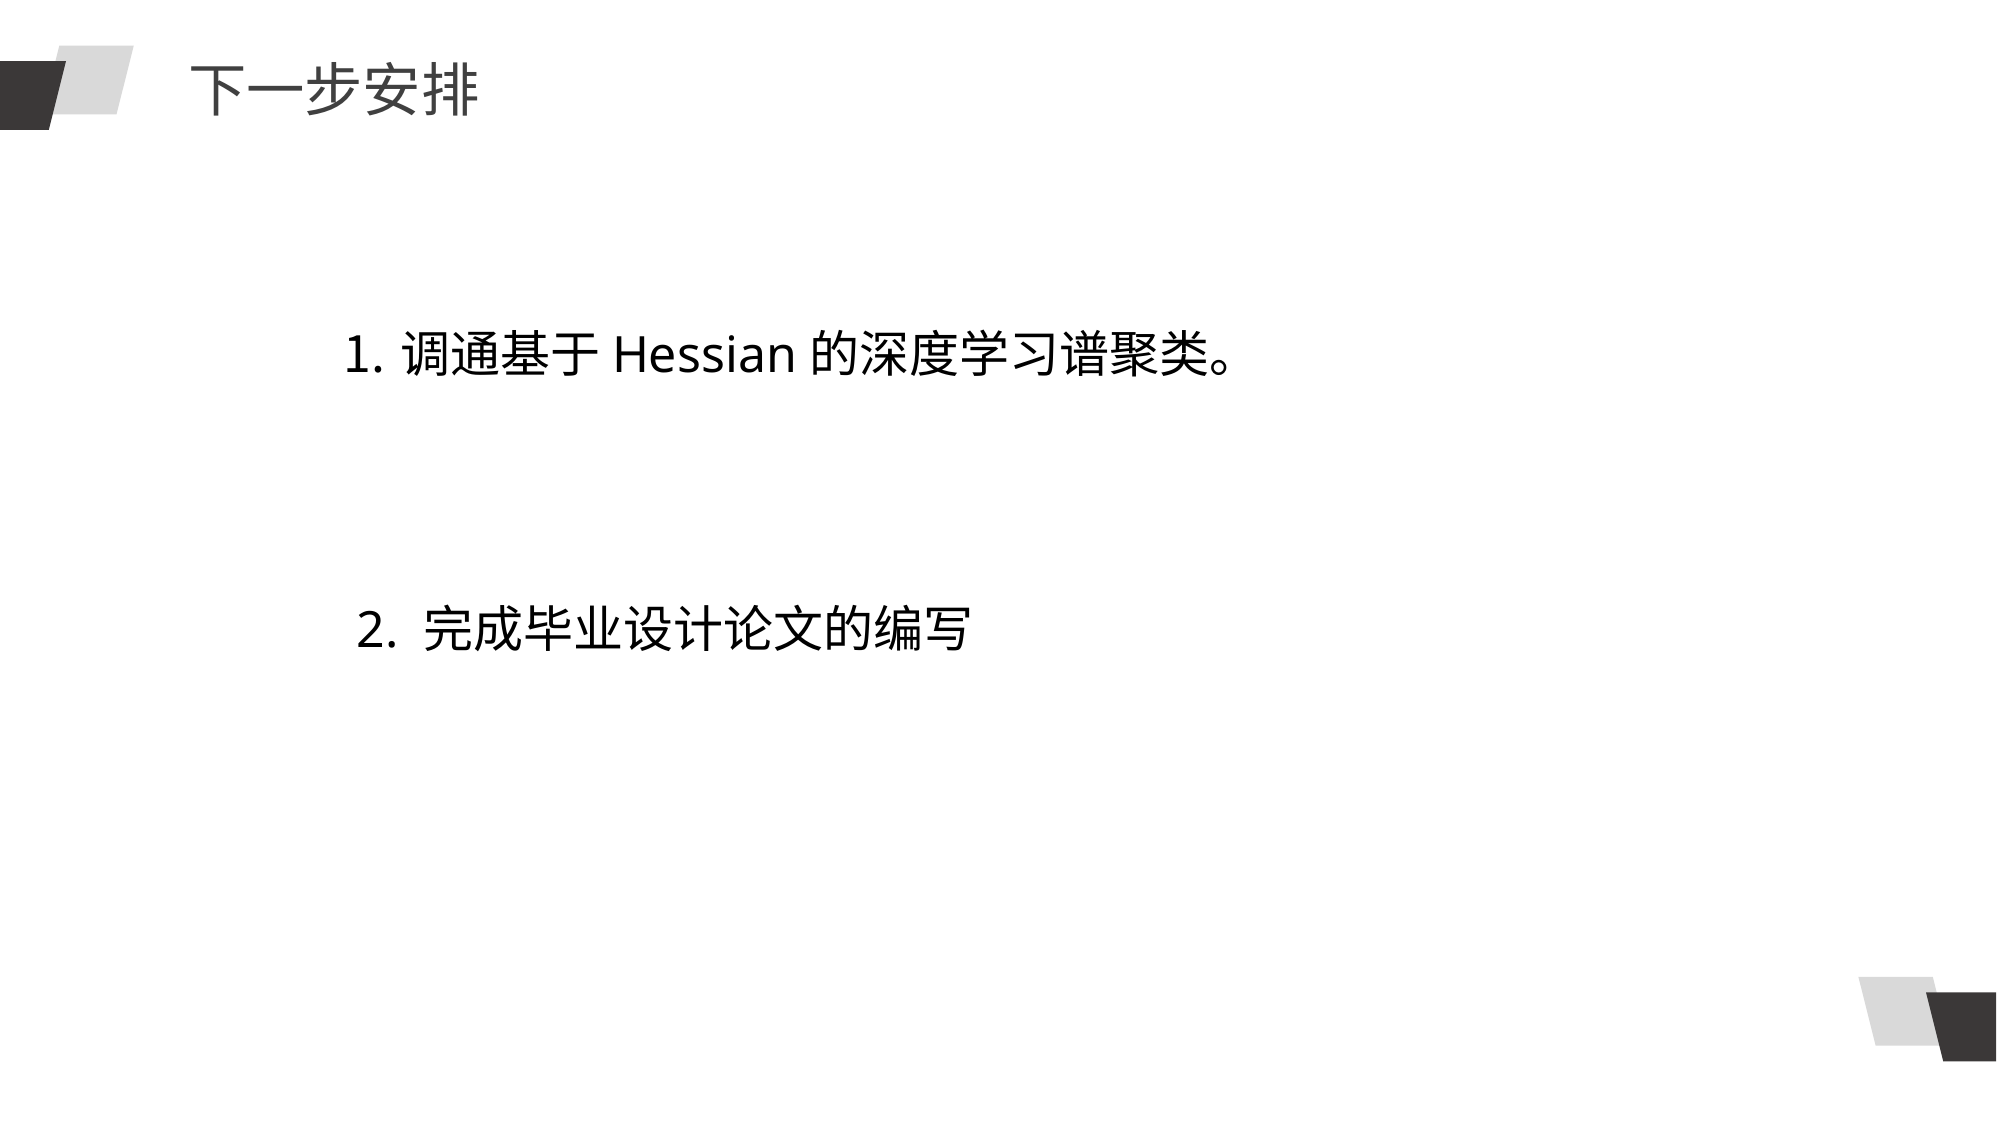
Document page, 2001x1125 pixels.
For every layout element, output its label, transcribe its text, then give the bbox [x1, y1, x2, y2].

text_box 下一步安排 [173, 45, 1064, 131]
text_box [0, 45, 134, 130]
text_box 2. 完成毕业设计论文的编写 [342, 589, 989, 665]
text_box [1858, 976, 1997, 1062]
text_box 调通基于Hessian的深度学习谱聚类。 [329, 314, 1275, 390]
